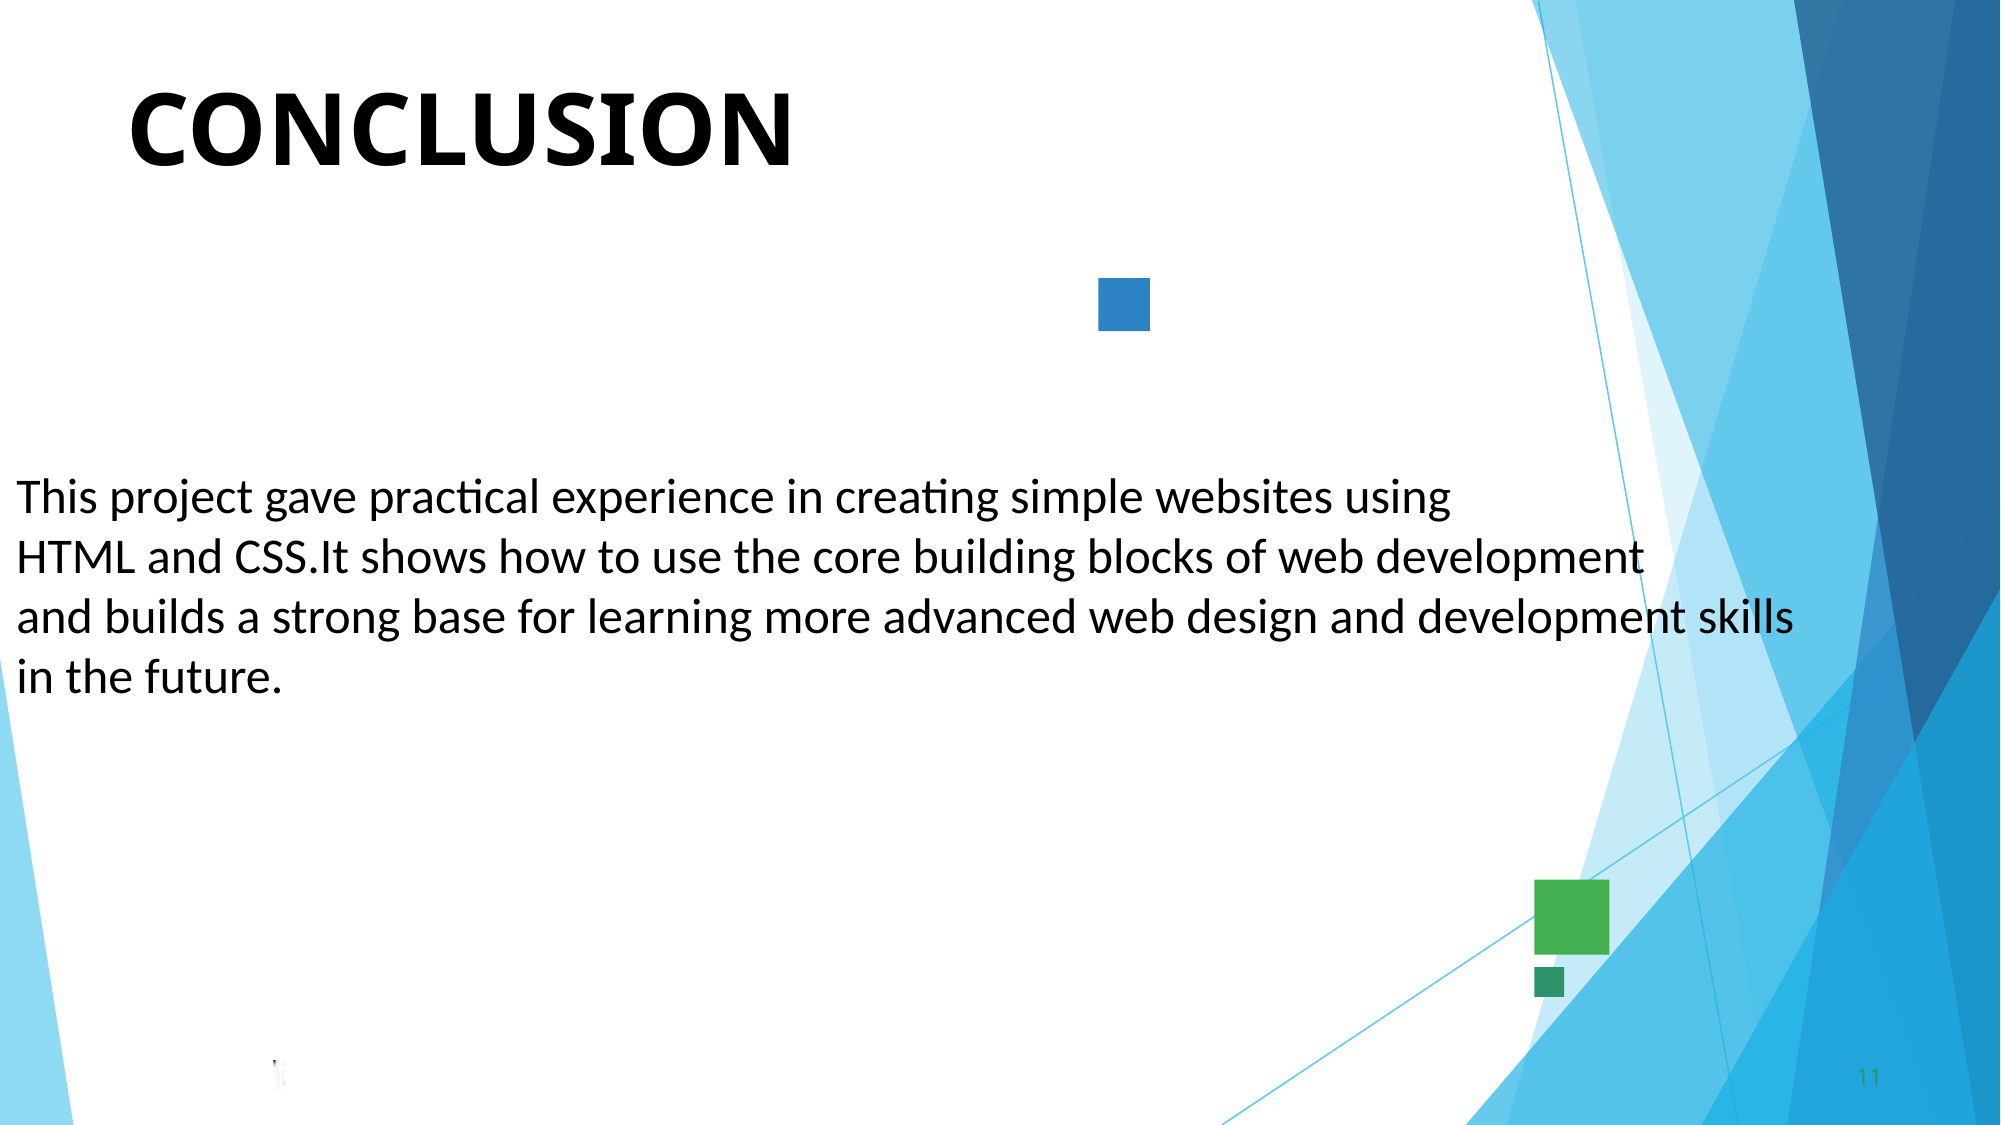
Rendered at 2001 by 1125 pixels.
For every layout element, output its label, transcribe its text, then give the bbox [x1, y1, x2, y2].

title CONCLUSION [123, 63, 875, 254]
text_box ‹#› [1849, 1061, 1888, 1095]
text_box [1534, 967, 1565, 997]
text_box This project gave practical experience in creating simple websites using HTML and CSS.It shows how to use the core building blocks of web development and builds a strong base for learning more advanced web design and development skills in the future. [1, 448, 2000, 719]
picture [273, 1060, 287, 1091]
text_box [1098, 278, 1150, 332]
text_box [1534, 879, 1610, 955]
